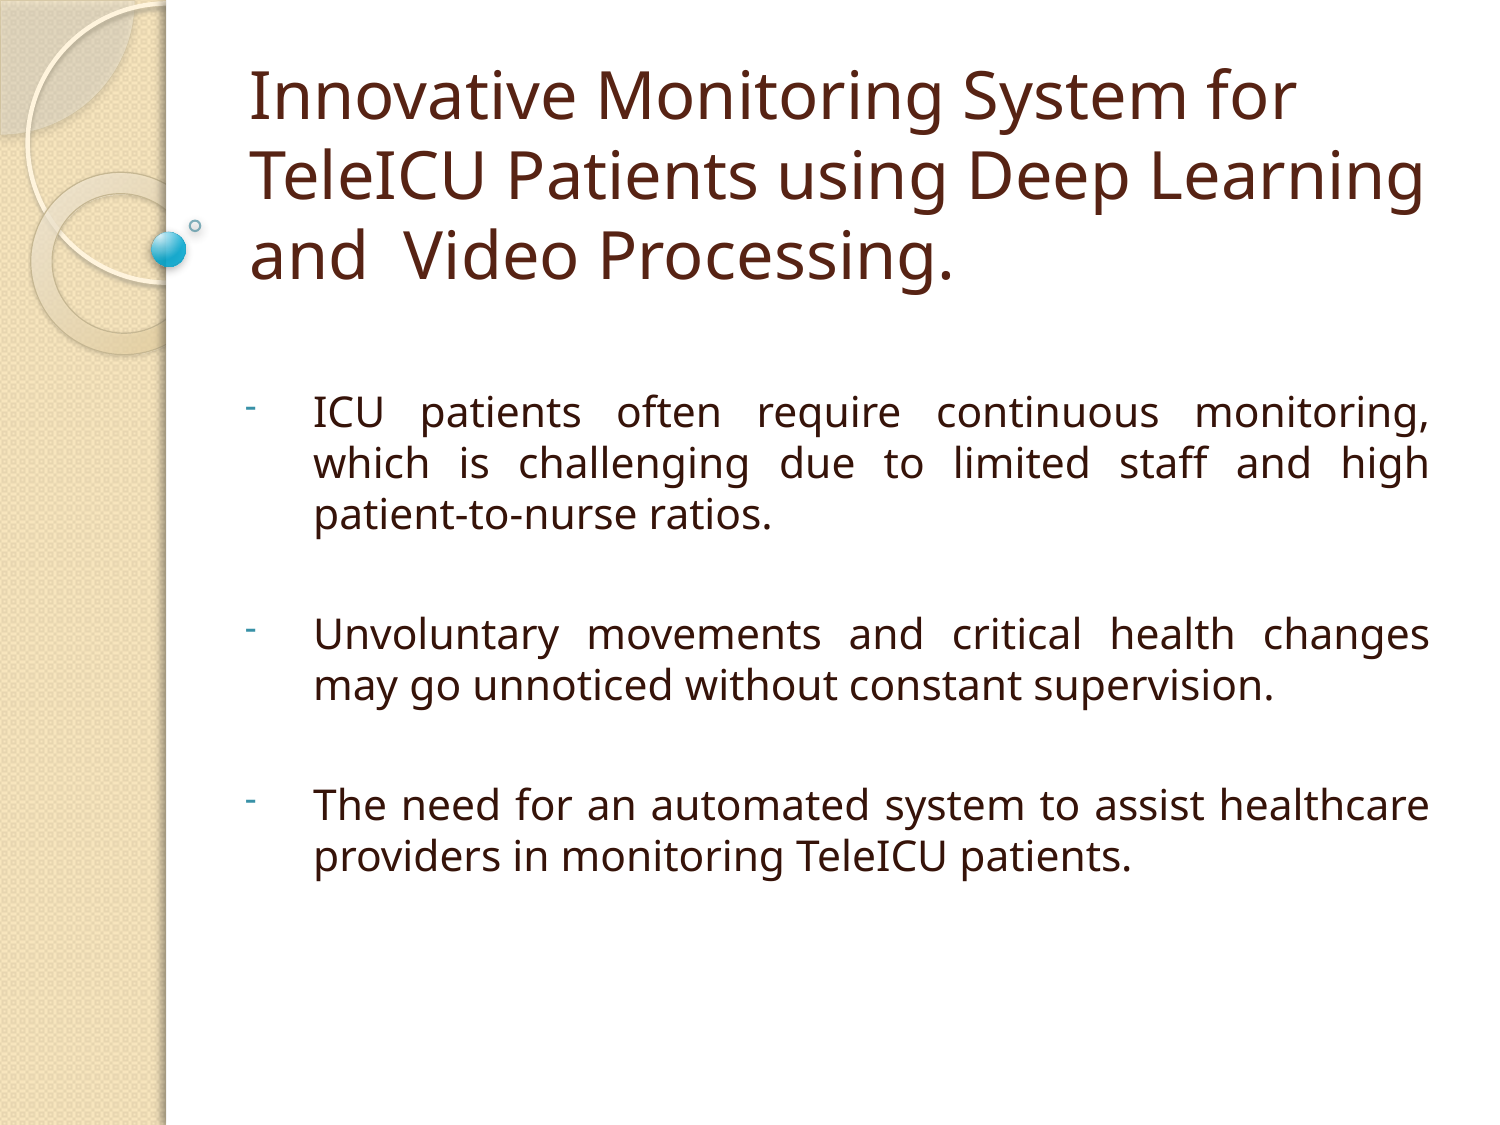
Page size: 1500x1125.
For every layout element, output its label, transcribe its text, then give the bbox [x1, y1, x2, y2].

title Innovative Monitoring System for TeleICU Patients using Deep Learning and Video Processing. [234, 59, 1450, 301]
subtitle ICU patients often require continuous monitoring, which is challenging due to limited staff and high patient-to-nurse ratios. Unvoluntary movements and critical health changes may go unnoticed without constant supervision. The need for an automated system to assist healthcare providers in monitoring TeleICU patients. [230, 385, 1446, 894]
